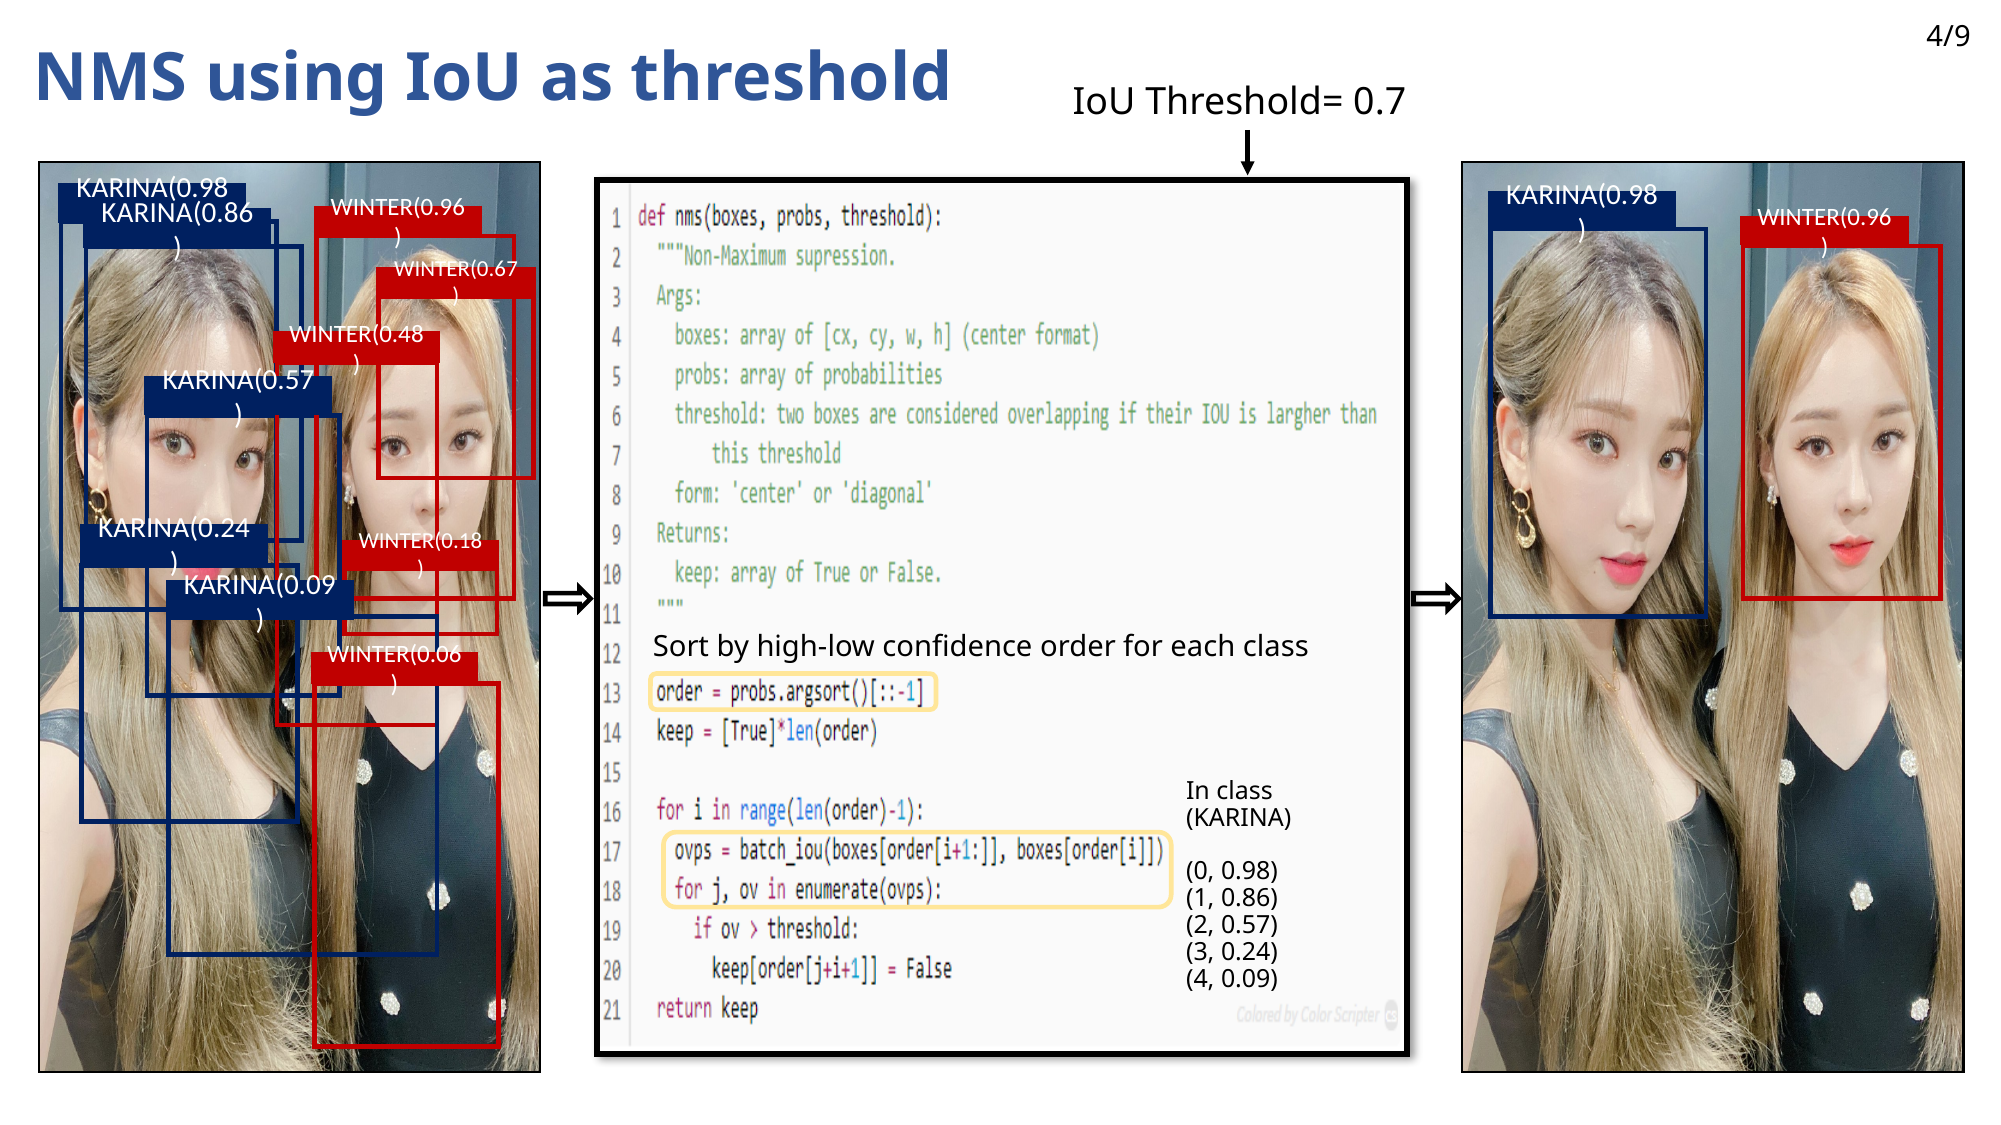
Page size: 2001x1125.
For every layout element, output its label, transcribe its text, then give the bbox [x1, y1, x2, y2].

text_box [1412, 585, 1461, 613]
text_box [544, 585, 592, 613]
text_box 4/9 [1906, 7, 1991, 60]
picture [40, 162, 540, 1071]
text_box NMS using IoU as threshold [19, 26, 1963, 122]
text_box IoU Threshold= 0.7 [1057, 78, 1438, 131]
picture [600, 182, 1404, 1051]
picture [1463, 162, 1963, 1071]
